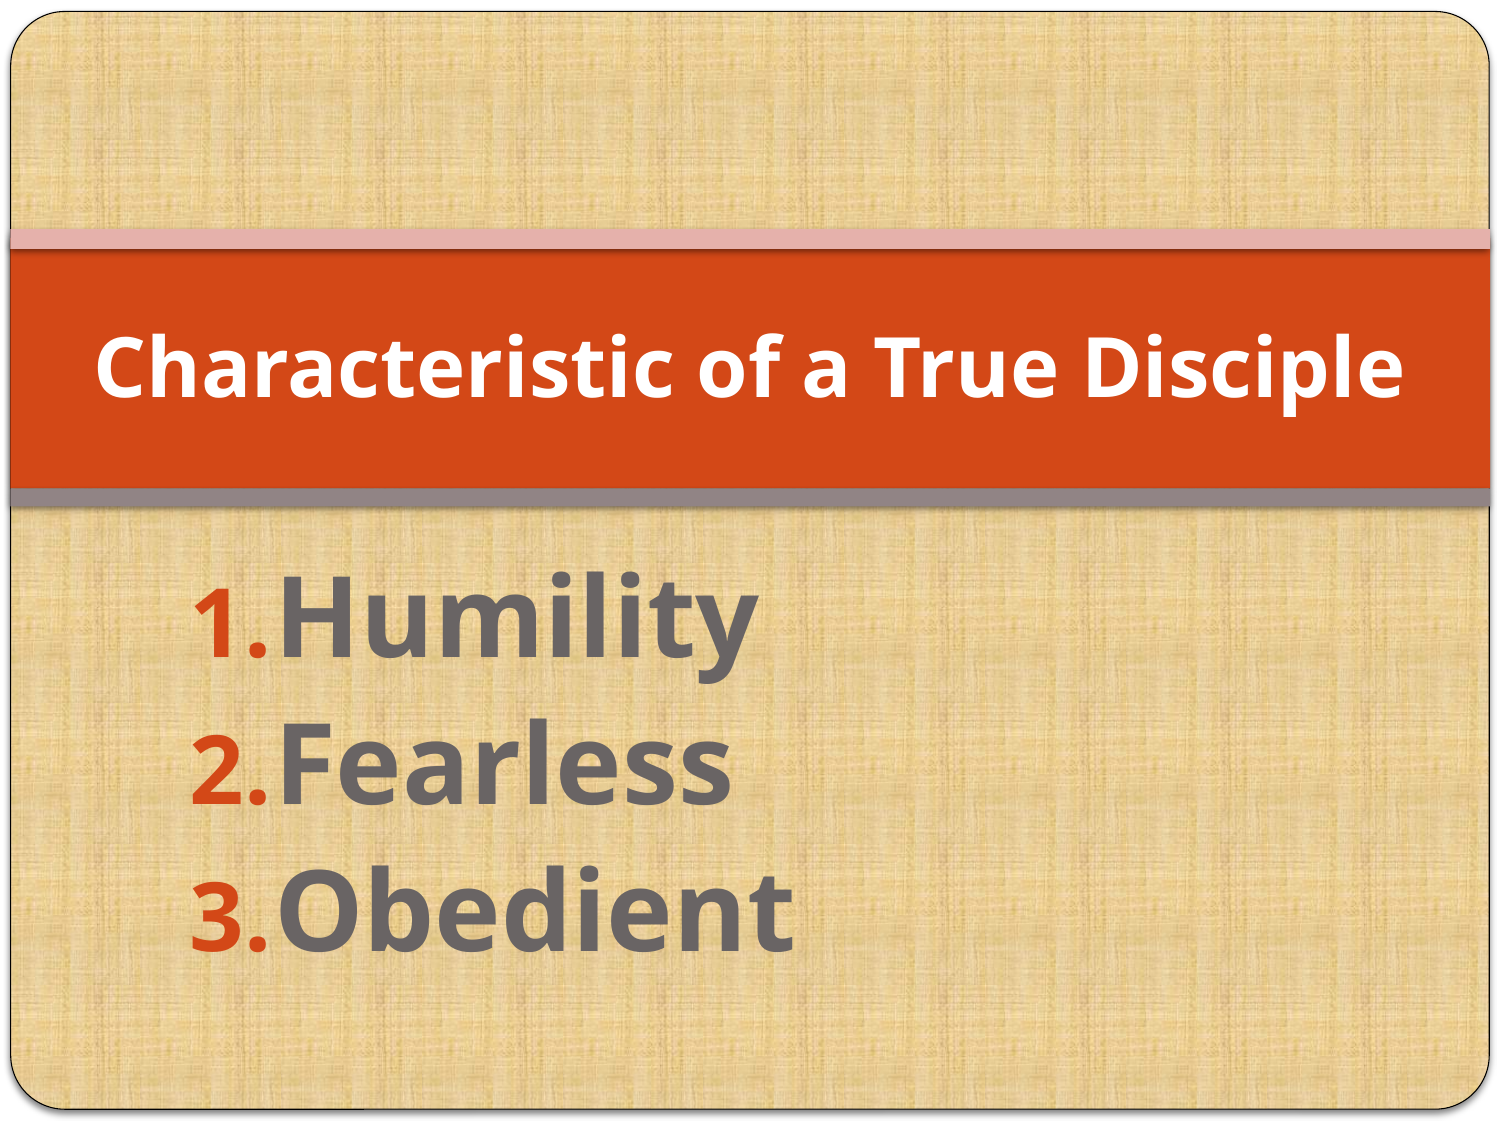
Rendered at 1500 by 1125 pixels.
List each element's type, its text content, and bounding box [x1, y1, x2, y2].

picture [12, 507, 1488, 1108]
picture [12, 12, 1488, 229]
text_box Humility Fearless Obedient [174, 537, 1225, 625]
title Characteristic of a True Disciple [75, 247, 1425, 489]
